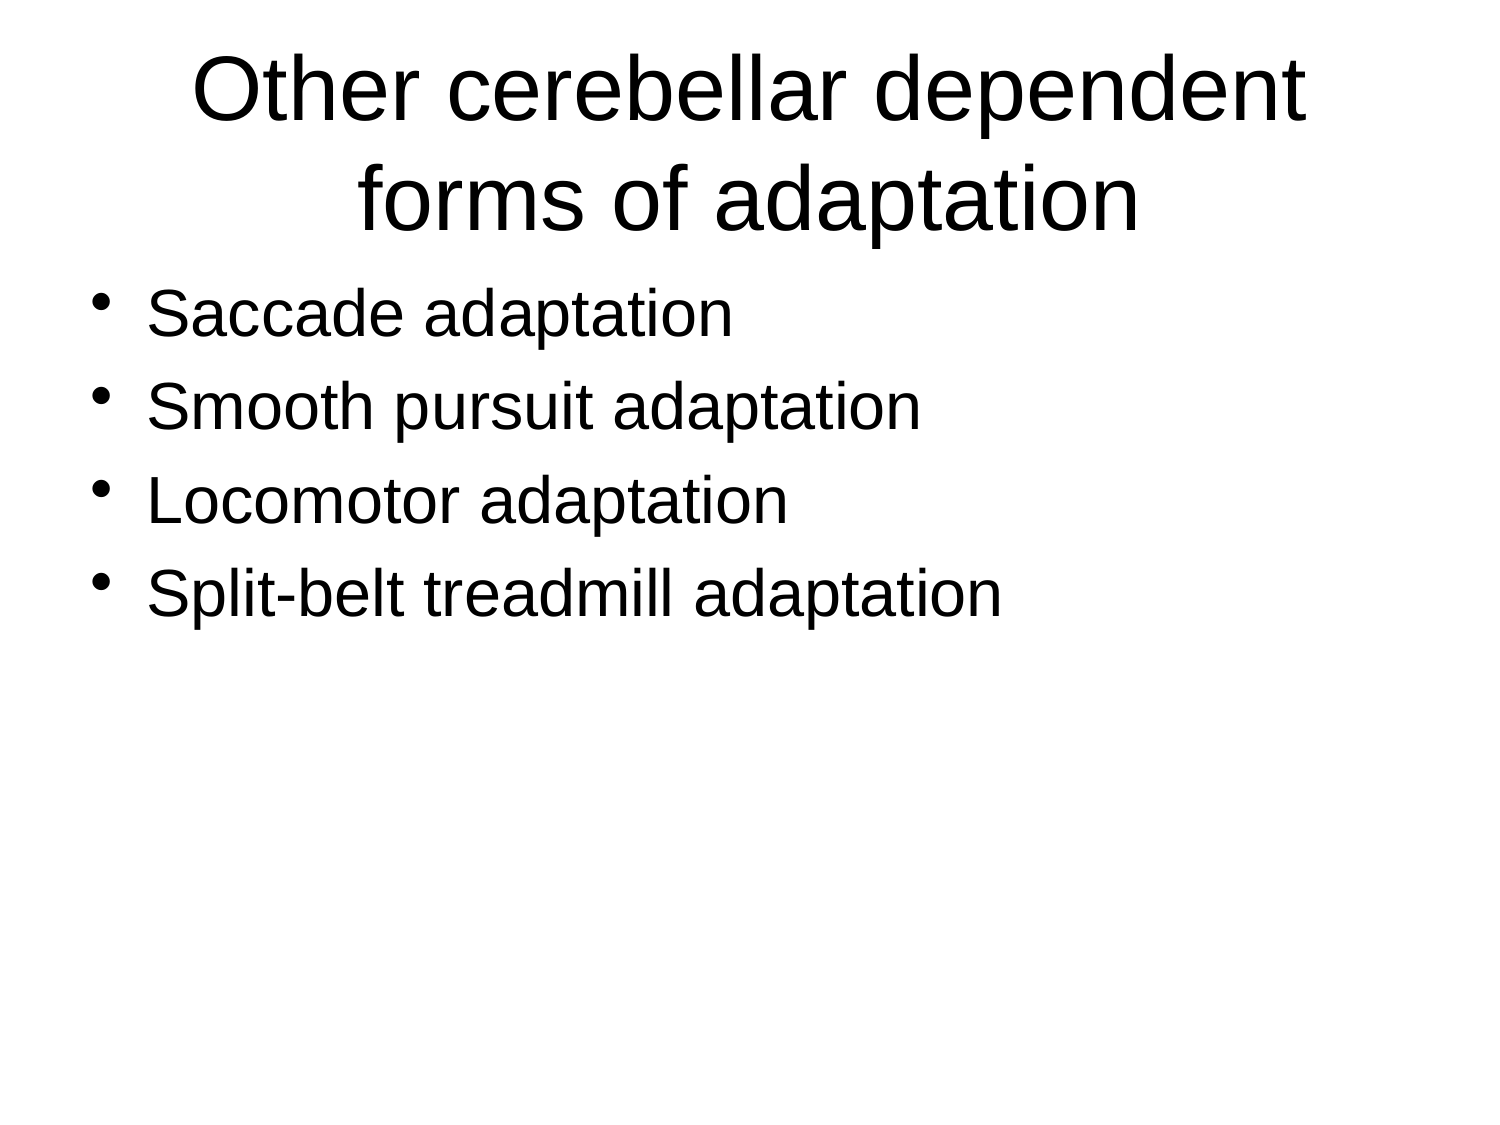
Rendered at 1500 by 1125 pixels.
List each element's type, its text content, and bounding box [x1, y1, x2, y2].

list Saccade adaptation Smooth pursuit adaptation Locomotor adaptation Split-belt treadmill adaptation [75, 262, 1425, 1005]
title Other cerebellar dependent forms of adaptation [75, 45, 1425, 233]
